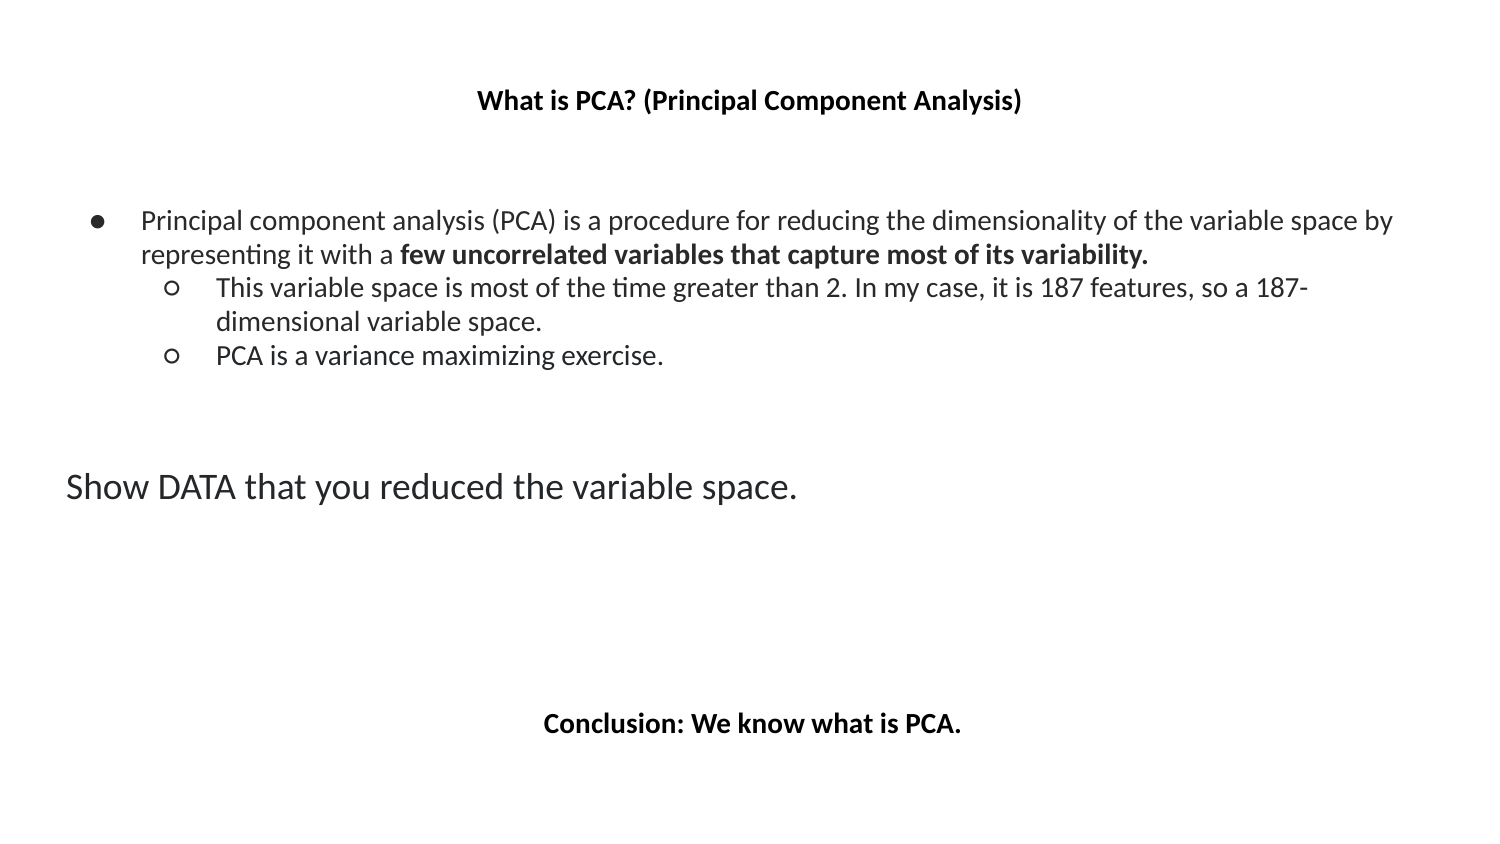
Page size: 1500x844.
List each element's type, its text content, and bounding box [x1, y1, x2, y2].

list Principal component analysis (PCA) is a procedure for reducing the dimensionality of the variable space by representing it with a few uncorrelated variables that capture most of its variability. This variable space is most of the time greater than 2. In my case, it is 187 features, so a 187-dimensional variable space. PCA is a variance maximizing exercise. Show DATA that you reduced the variable space. [51, 189, 1449, 750]
title What is PCA? (Principal Component Analysis) [51, 72, 1449, 167]
text_box Conclusion: We know what is PCA. [181, 689, 1325, 755]
